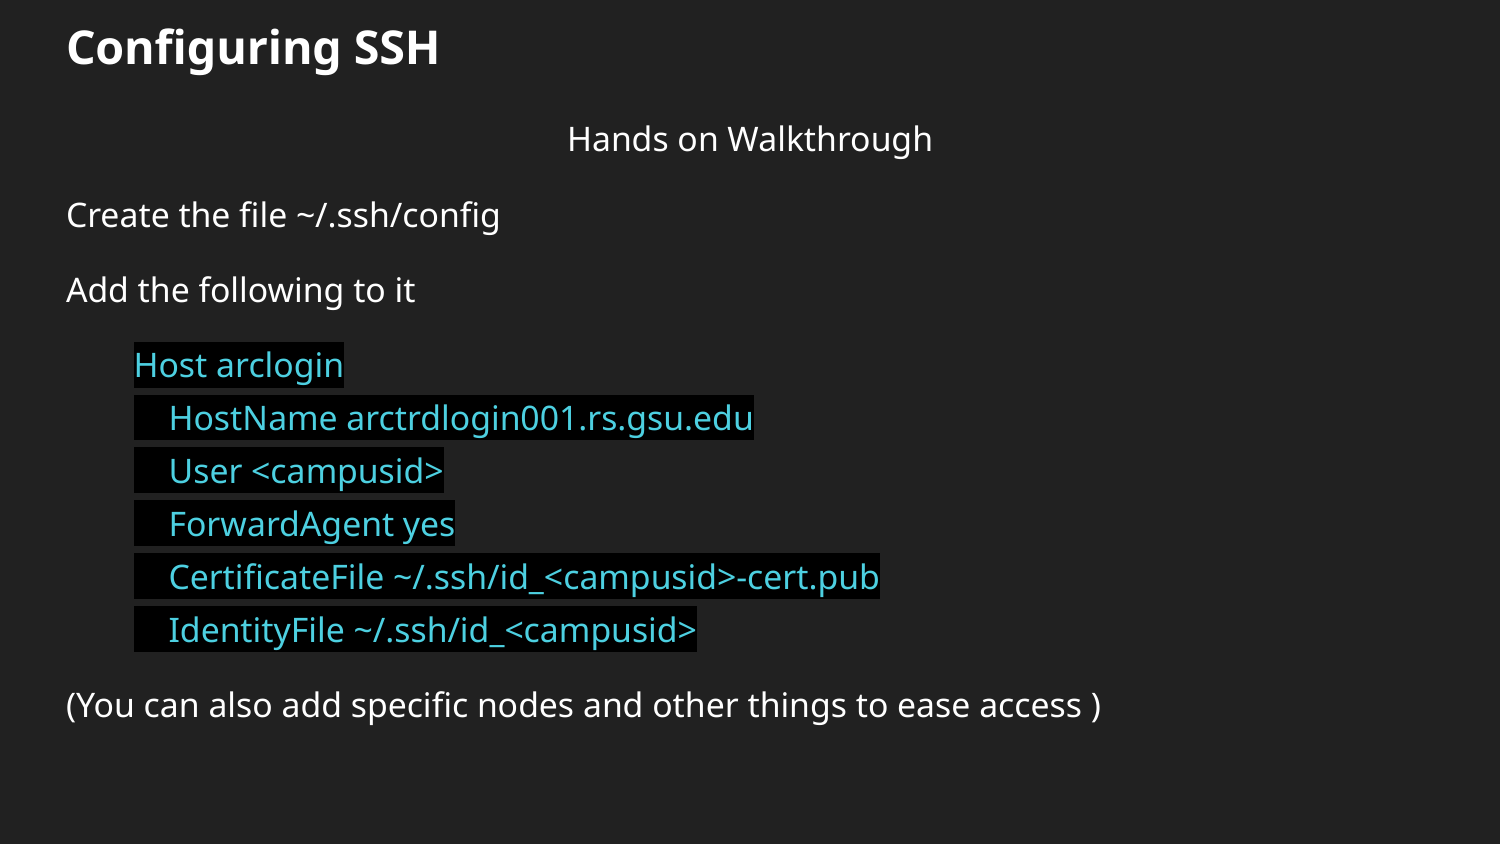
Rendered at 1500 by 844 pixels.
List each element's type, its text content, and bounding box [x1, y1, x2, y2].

title Configuring SSH [51, 0, 1449, 93]
list Hands on Walkthrough Create the file ~/.ssh/config Add the following to it Host arclogin HostName arctrdlogin001.rs.gsu.edu User <campusid> ForwardAgent yes CertificateFile ~/.ssh/id_<campusid>-cert.pub IdentityFile ~/.ssh/id_<campusid> (You can also add specific nodes and other things to ease access ) [51, 93, 1449, 746]
